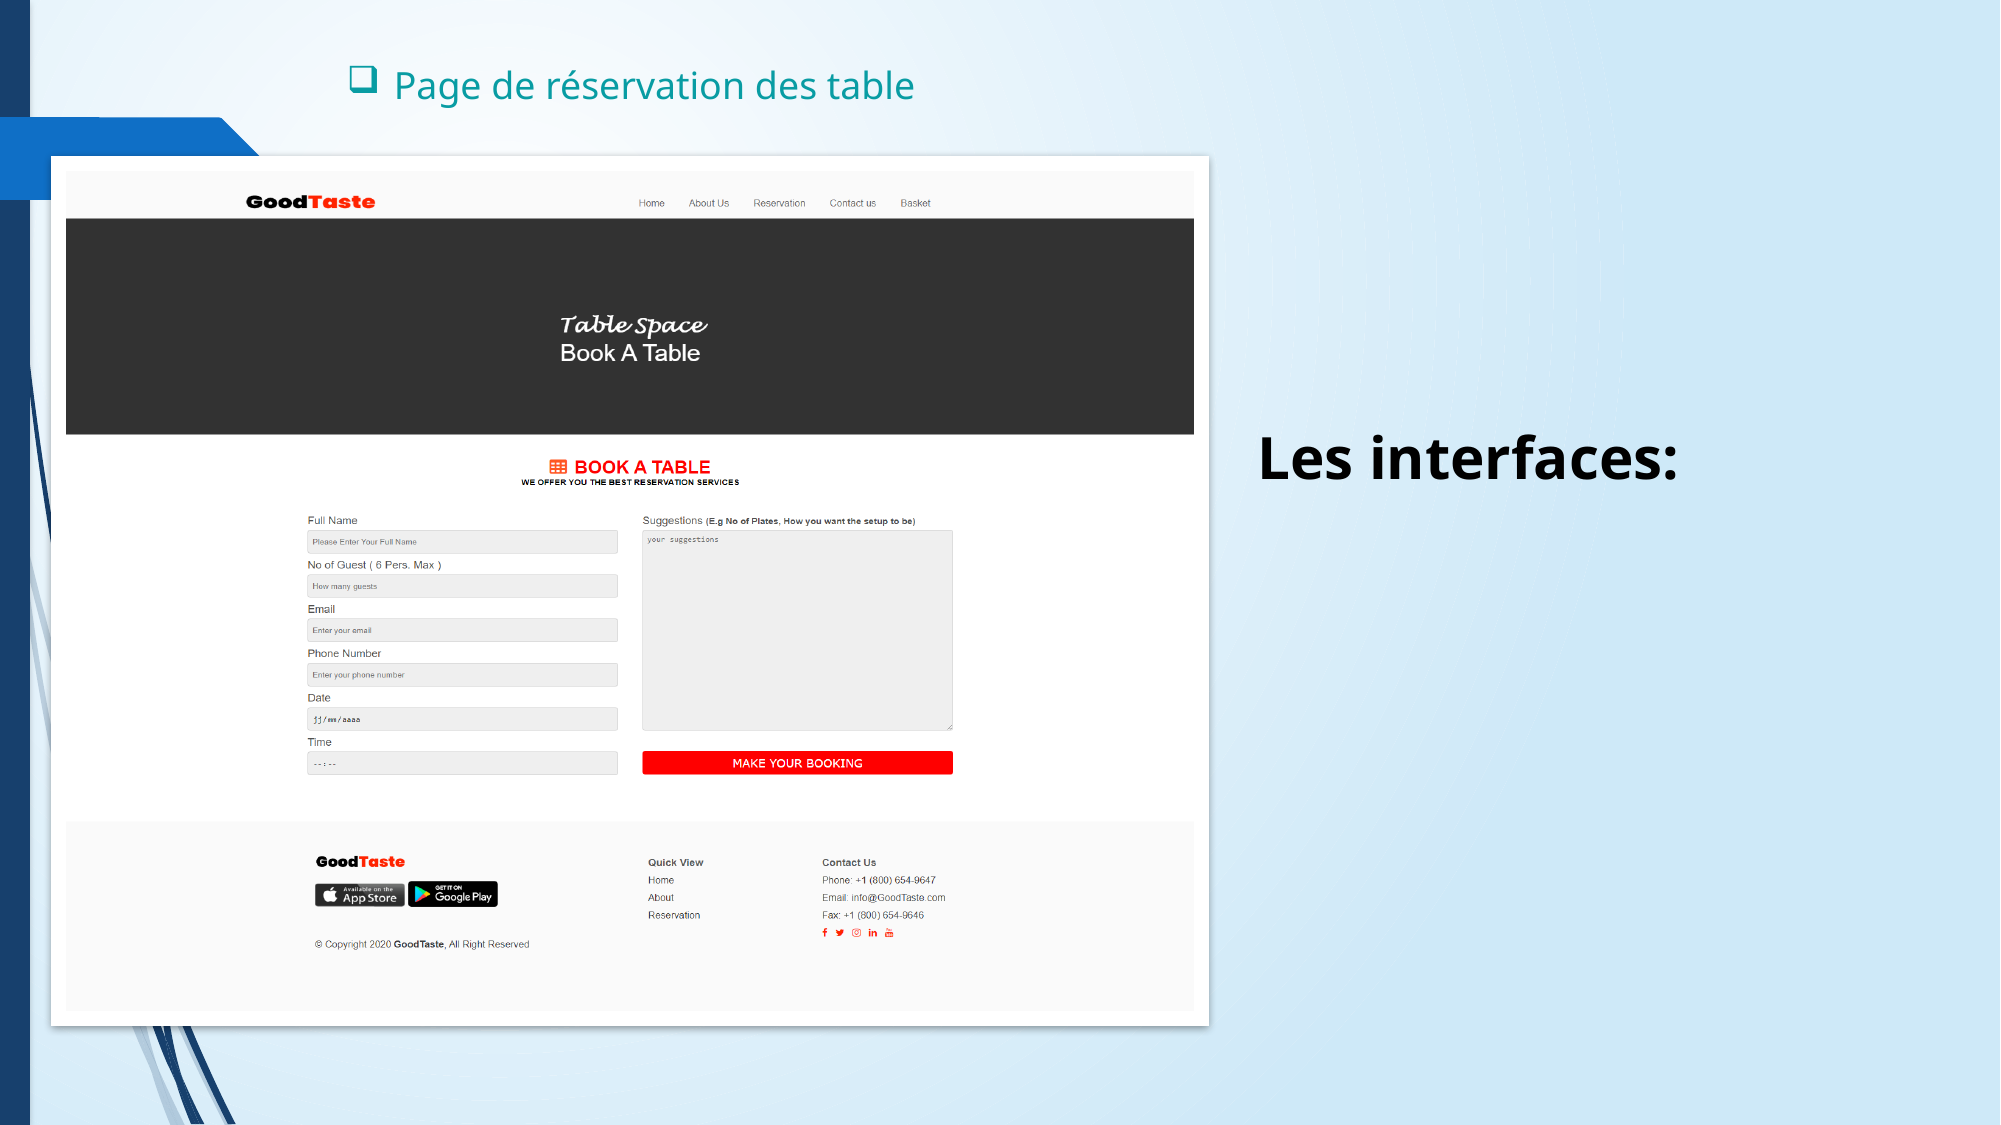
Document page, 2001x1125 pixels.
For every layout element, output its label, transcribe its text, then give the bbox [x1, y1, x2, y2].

text_box Page de réservation des table [332, 54, 983, 115]
picture [65, 170, 1195, 1012]
text_box Les interfaces: [1242, 414, 1742, 499]
